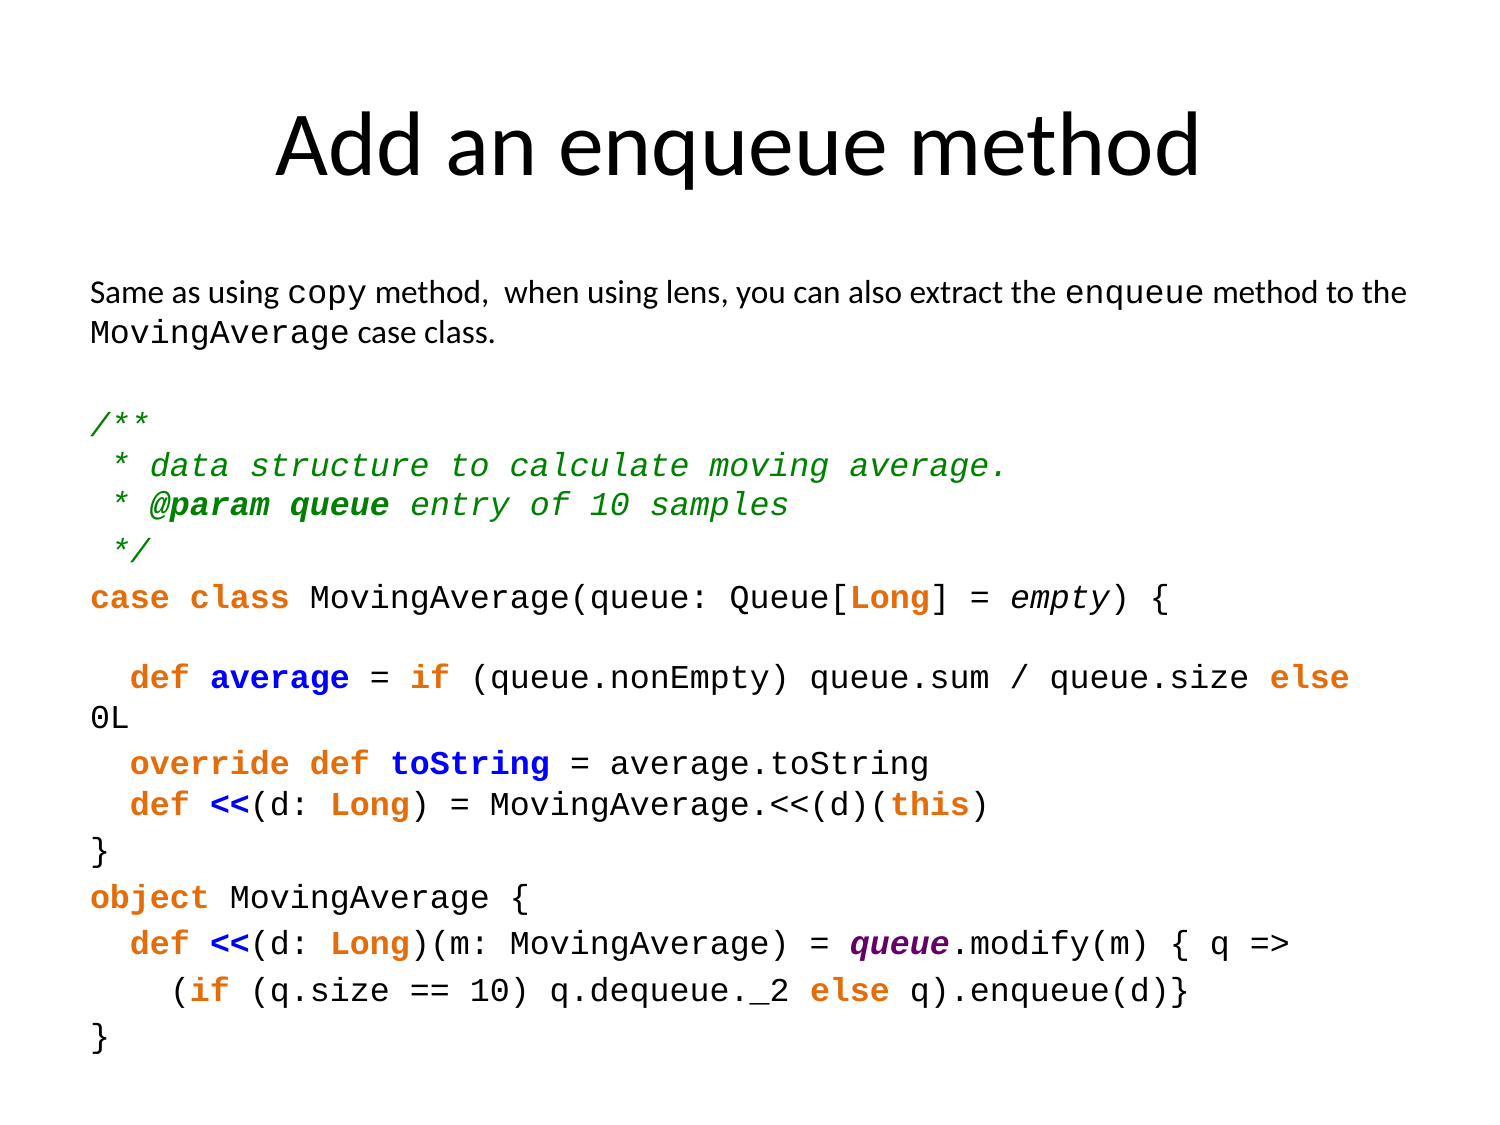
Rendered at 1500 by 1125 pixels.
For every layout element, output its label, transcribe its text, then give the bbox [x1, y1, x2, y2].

title Add an enqueue method [75, 45, 1425, 233]
list Same as using copy method, when using lens, you can also extract the enqueue method to the MovingAverage case class. /** * data structure to calculate moving average. * @param queue entry of 10 samples */ case class MovingAverage(queue: Queue[Long] = empty) { def average = if (queue.nonEmpty) queue.sum / queue.size else 0L override def toString = average.toString def <<(d: Long) = MovingAverage.<<(d)(this) } object MovingAverage { def <<(d: Long)(m: MovingAverage) = queue.modify(m) { q => (if (q.size == 10) q.dequeue._2 else q).enqueue(d)} } [75, 262, 1425, 1079]
